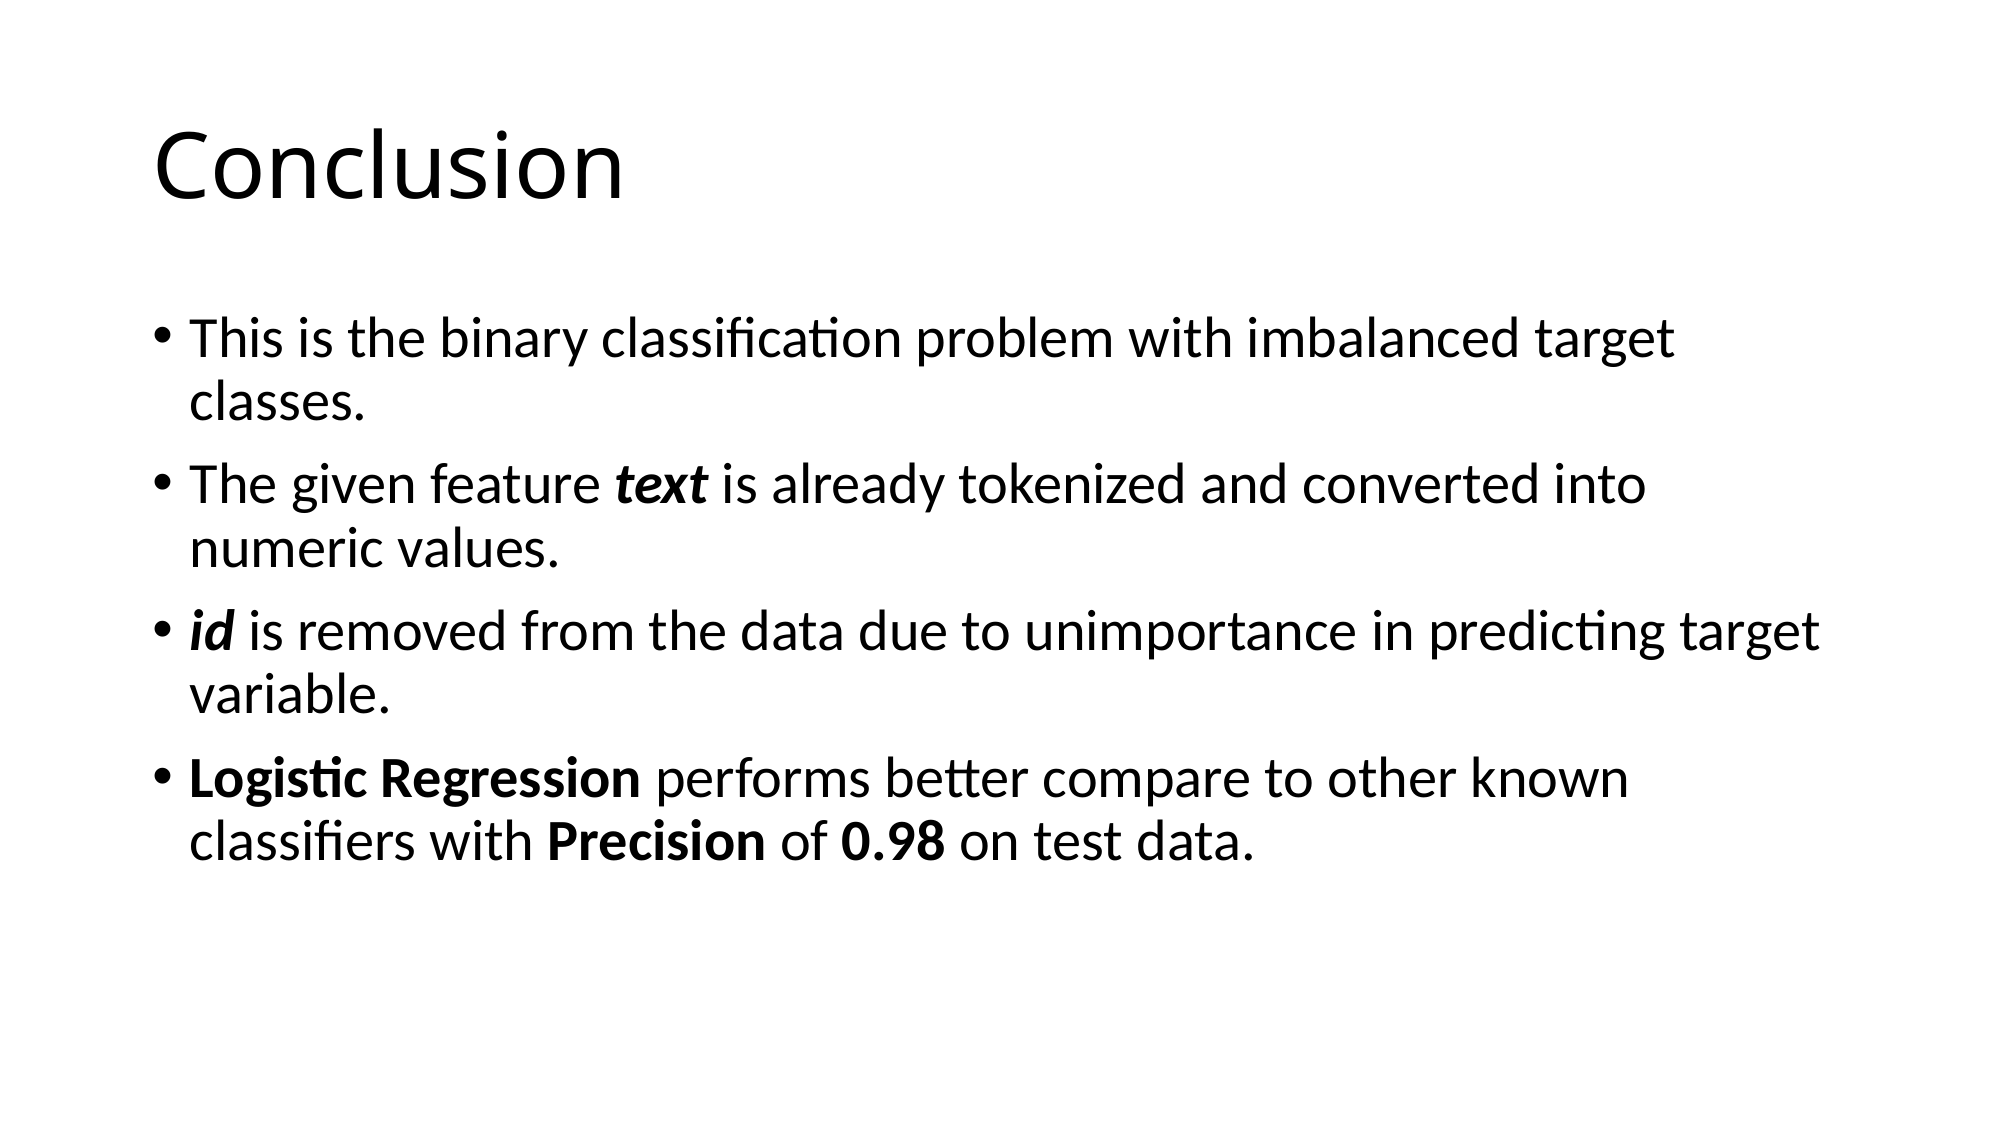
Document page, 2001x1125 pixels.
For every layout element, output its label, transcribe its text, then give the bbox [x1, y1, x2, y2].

list This is the binary classification problem with imbalanced target classes. The given feature text is already tokenized and converted into numeric values. id is removed from the data due to unimportance in predicting target variable. Logistic Regression performs better compare to other known classifiers with Precision of 0.98 on test data. [137, 299, 1863, 1014]
title Conclusion [137, 59, 1863, 278]
